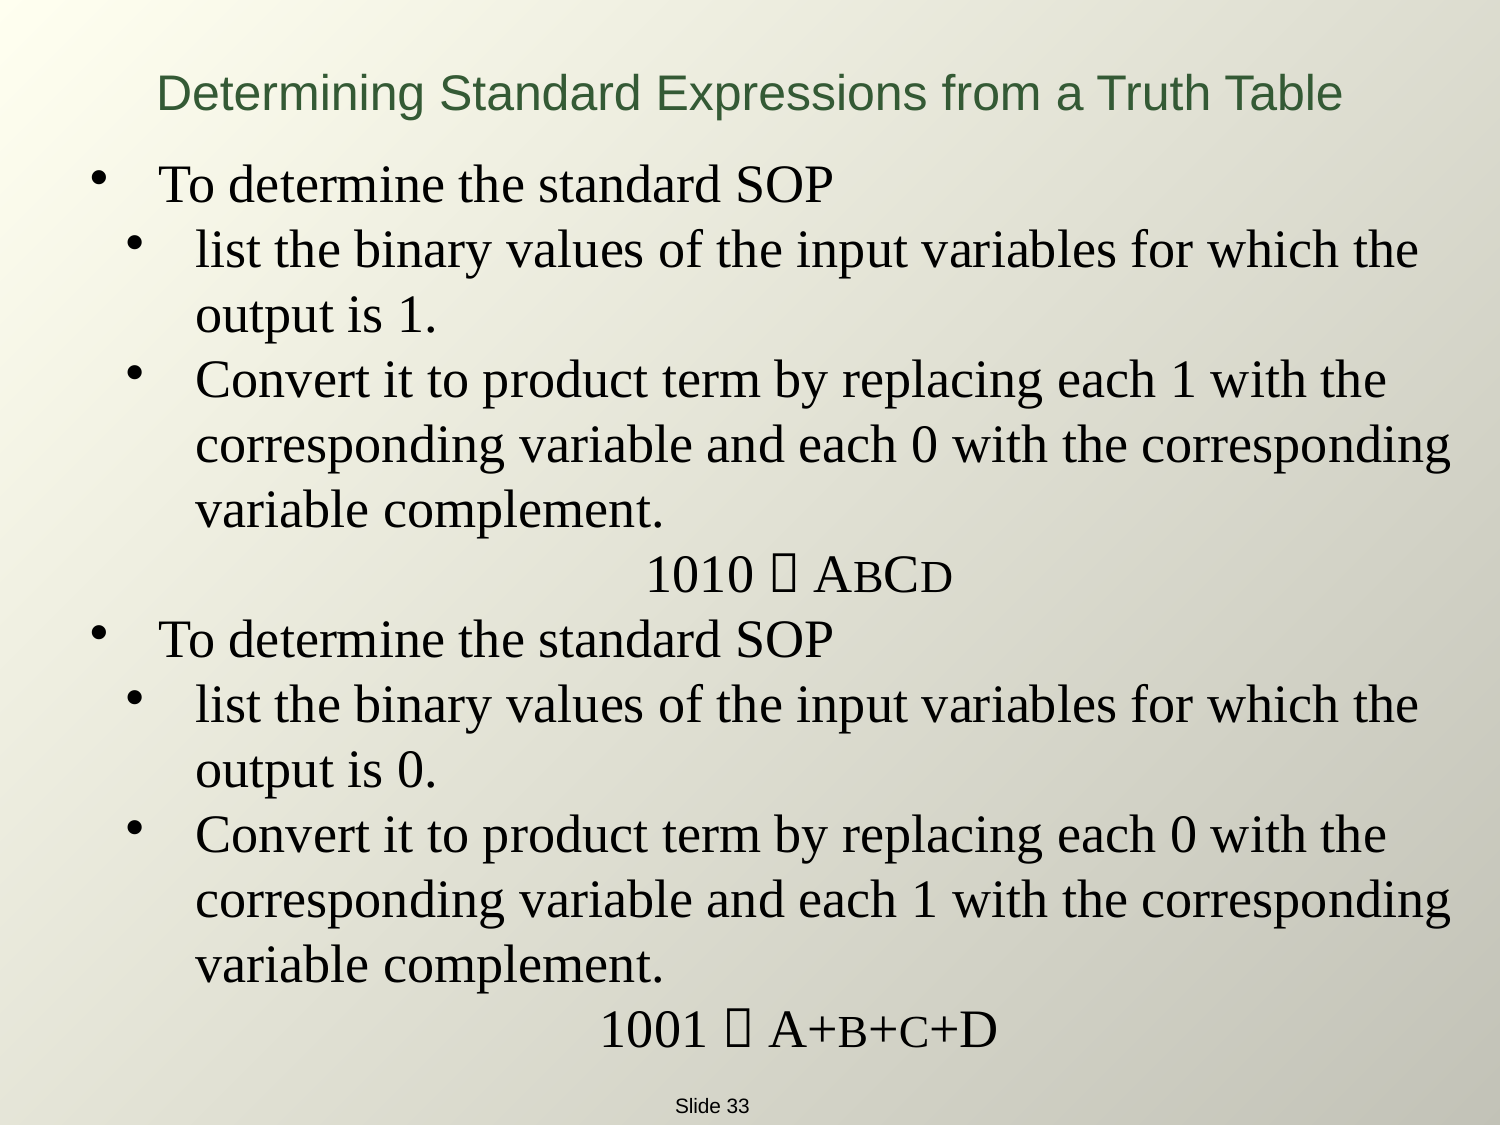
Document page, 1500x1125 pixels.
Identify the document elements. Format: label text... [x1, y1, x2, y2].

text_box Determining Standard Expressions from a Truth Table [15, 15, 1486, 165]
text_box To determine the standard SOP list the binary values of the input variables for which the output is 1. Convert it to product term by replacing each 1 with the corresponding variable and each 0 with the corresponding variable complement. 1010  ABCD To determine the standard SOP list the binary values of the input variables for which the output is 0. Convert it to product term by replacing each 0 with the corresponding variable and each 1 with the corresponding variable complement. 1001  A+B+C+D [75, 140, 1486, 1066]
